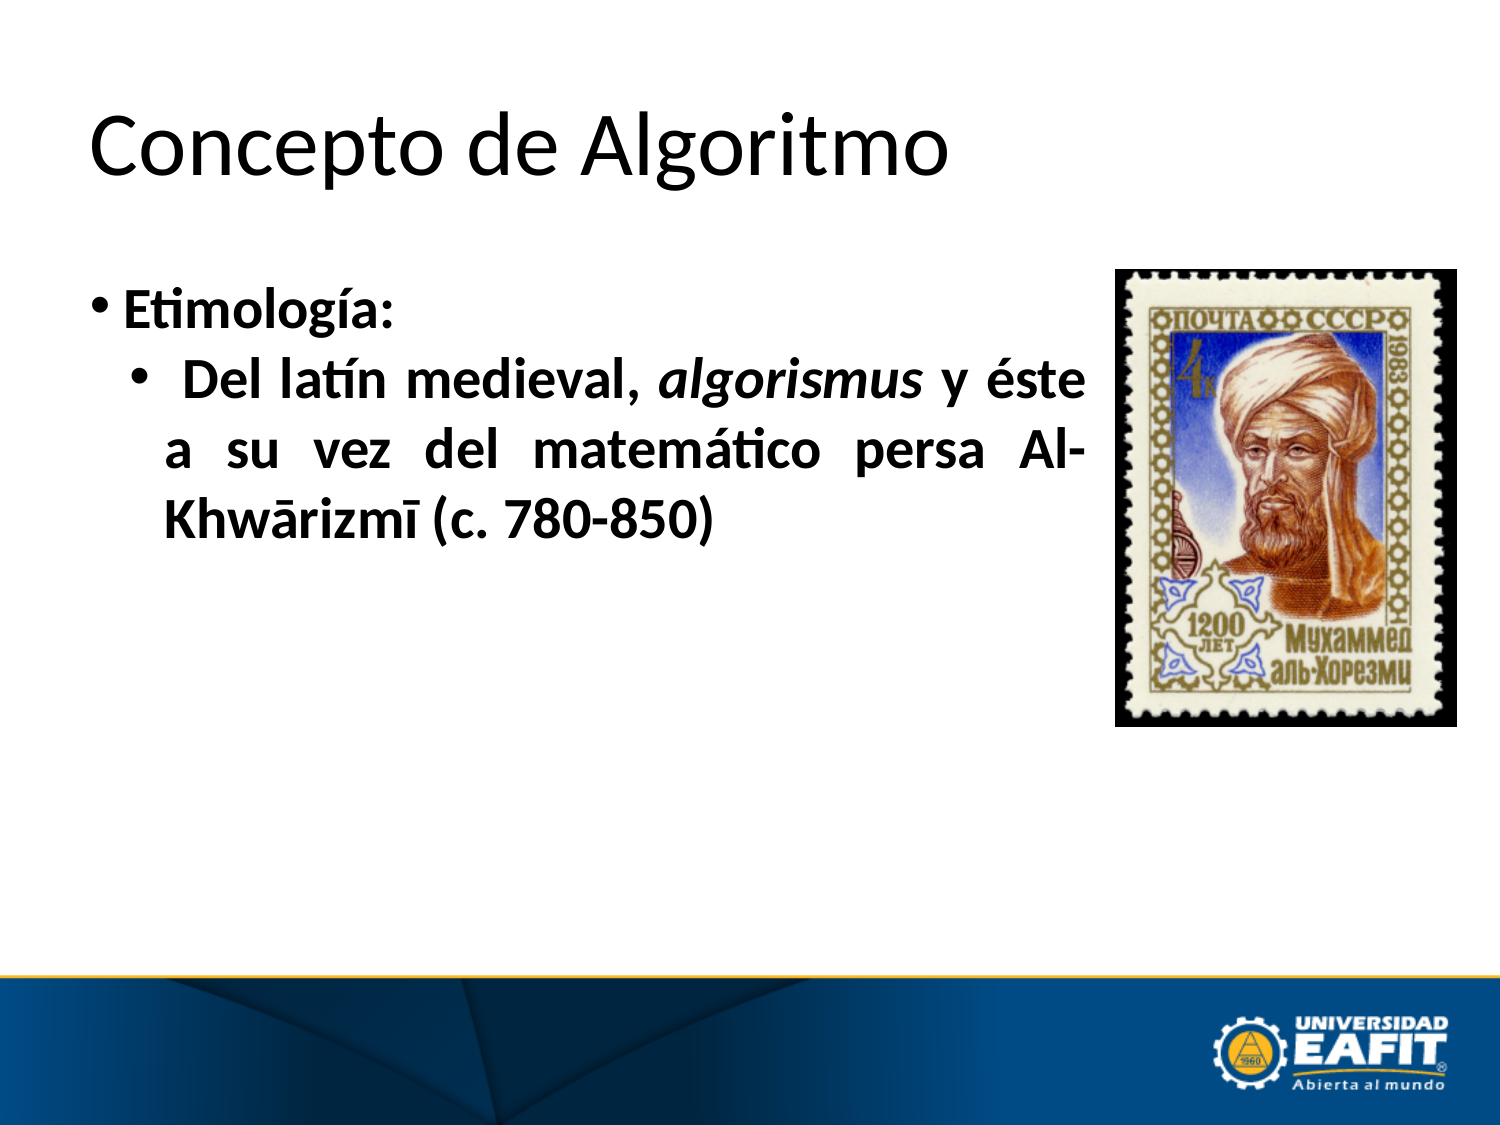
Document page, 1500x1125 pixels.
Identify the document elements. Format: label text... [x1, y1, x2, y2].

picture [0, 0, 1500, 1125]
text_box Concepto de Algoritmo [75, 45, 1425, 233]
text_box Etimología: Del latín medieval, algorismus y éste a su vez del matemático persa Al-Khwārizmī (c. 780-850) [74, 262, 1102, 1005]
